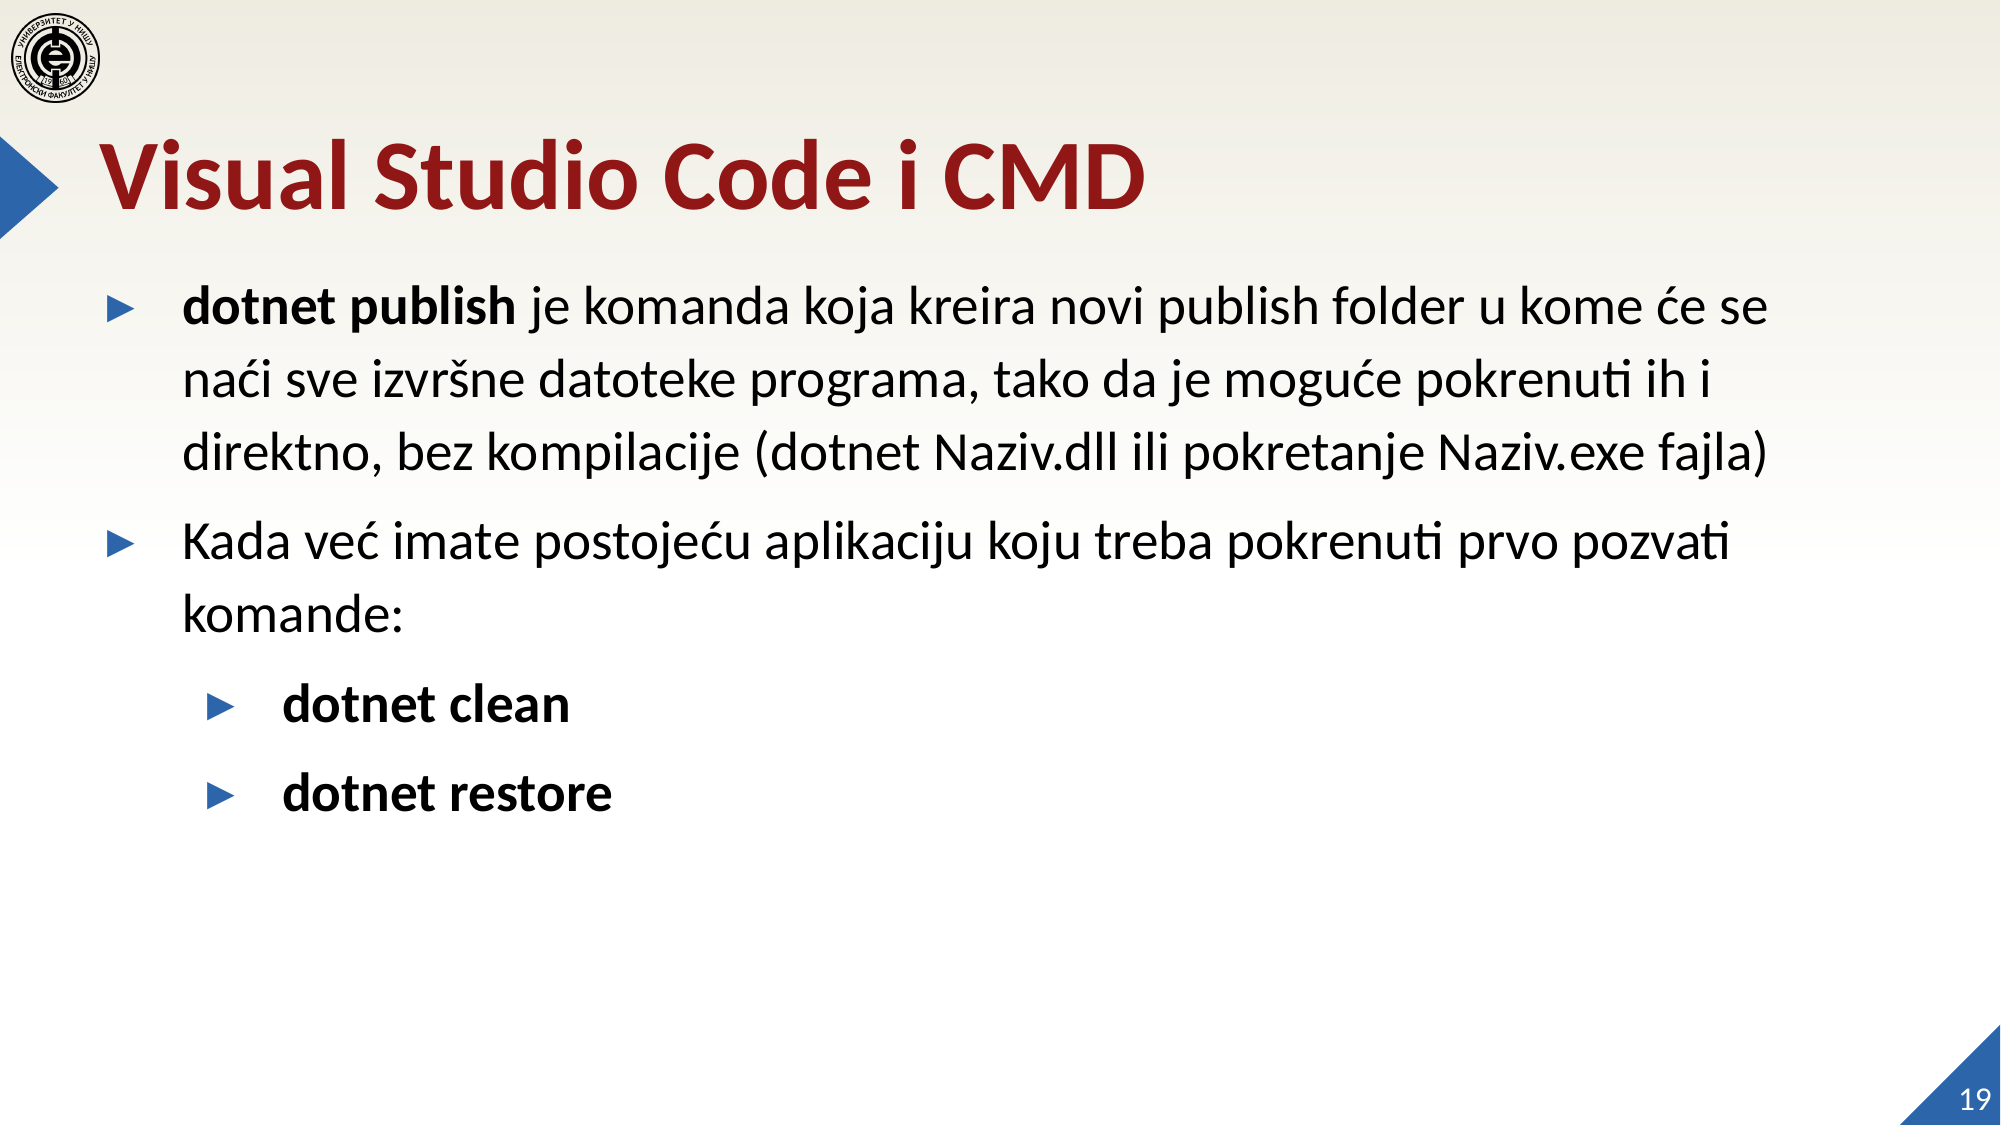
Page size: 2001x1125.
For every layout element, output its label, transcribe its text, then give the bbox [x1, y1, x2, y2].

title Visual Studio Code i CMD [99, 132, 1334, 262]
list dotnet publish je komanda koja kreira novi publish folder u kome će se naći sve izvršne datoteke programa, tako da je moguće pokrenuti ih i direktno, bez kompilacije (dotnet Naziv.dll ili pokretanje Naziv.exe fajla) Kada već imate postojeću aplikaciju koju treba pokrenuti prvo pozvati komande: dotnet clean dotnet restore [82, 262, 1809, 887]
slide_number 19 [1891, 1014, 1992, 1117]
picture [11, 13, 100, 103]
